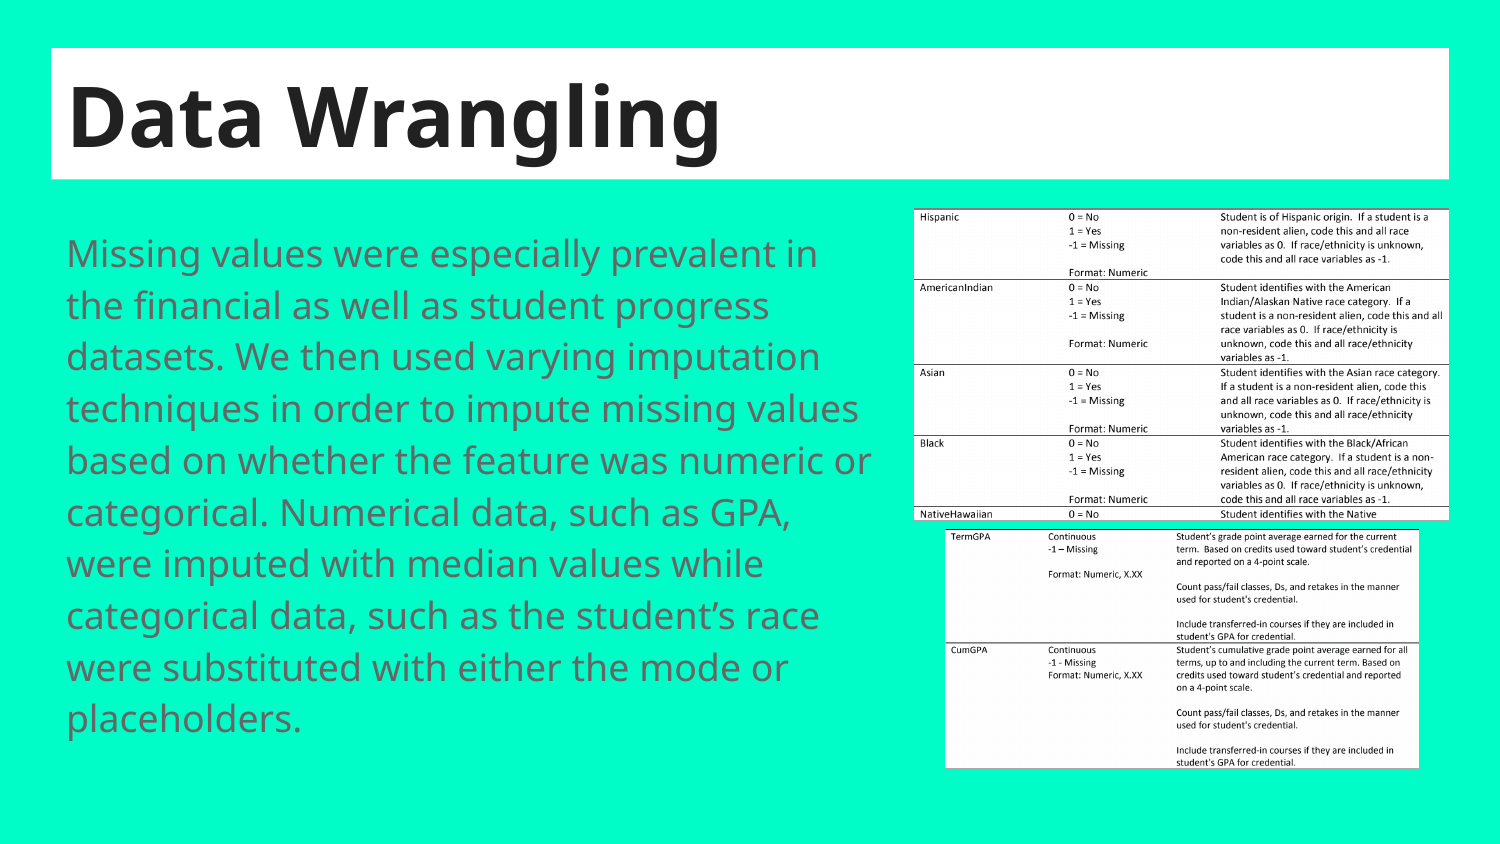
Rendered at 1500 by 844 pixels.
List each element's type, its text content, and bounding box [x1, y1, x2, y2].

picture [914, 207, 1450, 521]
list Missing values were especially prevalent in the financial as well as student progress datasets. We then used varying imputation techniques in order to impute missing values based on whether the feature was numeric or categorical. Numerical data, such as GPA, were imputed with median values while categorical data, such as the student’s race were substituted with either the mode or placeholders. [51, 208, 895, 769]
title Data Wrangling [51, 48, 1449, 180]
picture [944, 528, 1419, 769]
